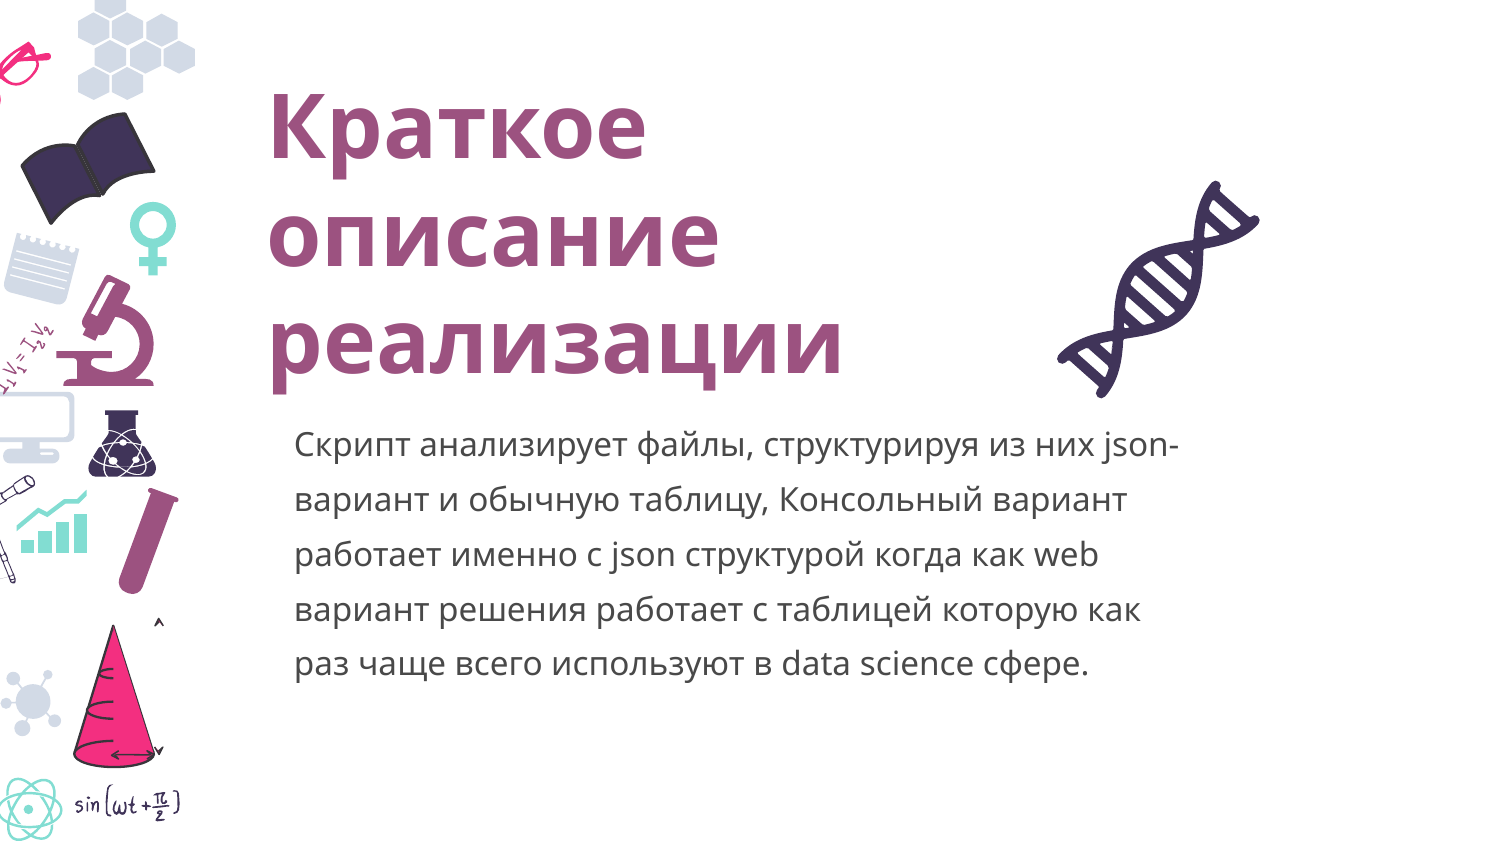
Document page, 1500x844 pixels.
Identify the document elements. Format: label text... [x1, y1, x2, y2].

text_box [1057, 180, 1260, 399]
text_box Скрипт анализирует файлы, структурируя из них json-вариант и обычную таблицу, Консольный вариант работает именно с json структурой когда как web вариант решения работает с таблицей которую как раз чаще всего используют в data science сфере. [279, 401, 1201, 834]
text_box Краткое описание реализации [251, 61, 1078, 241]
